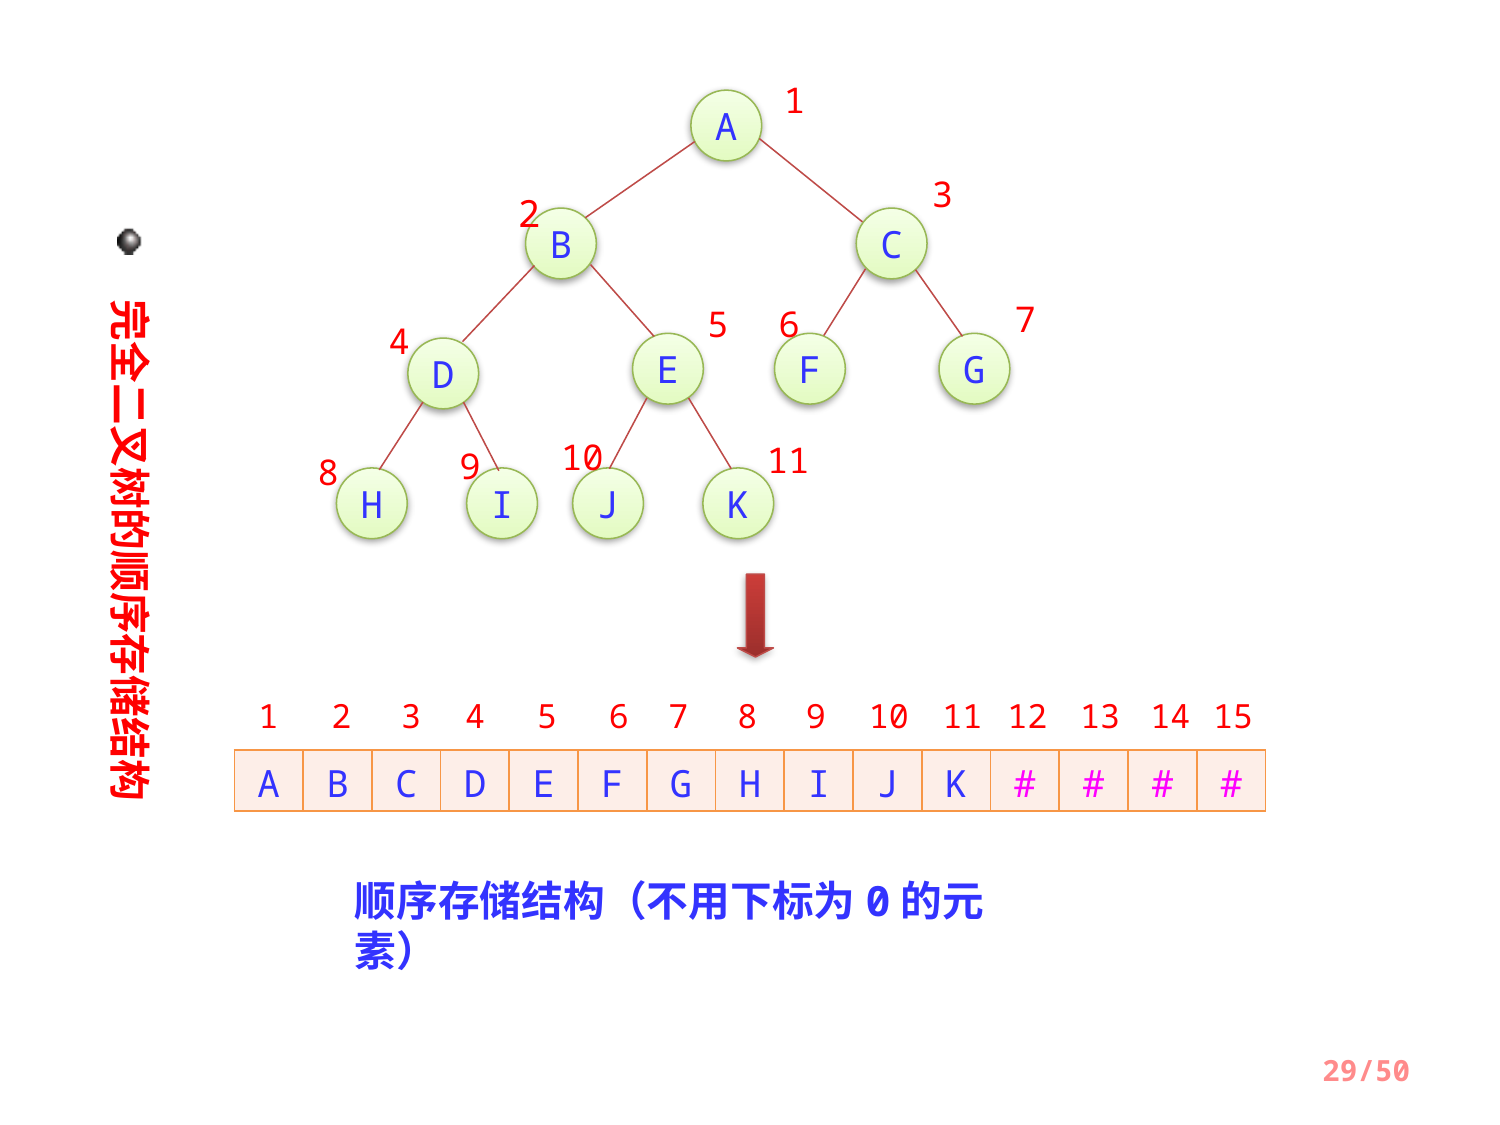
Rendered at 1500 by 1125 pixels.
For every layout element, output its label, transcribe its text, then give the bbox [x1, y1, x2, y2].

text_box 完全二叉树的顺序存储结构 [83, 135, 164, 891]
table_header # [991, 752, 1058, 810]
text_box H [336, 510, 408, 540]
table_header G [648, 752, 715, 810]
text_box J [572, 510, 644, 540]
text_box K [702, 510, 774, 540]
table_header C [373, 752, 440, 810]
table_header H [716, 752, 783, 810]
table_header J [854, 752, 921, 810]
picture [117, 224, 147, 255]
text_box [234, 687, 1315, 743]
text_box [736, 573, 775, 658]
table_header # [1198, 752, 1265, 810]
table_header I [785, 752, 852, 810]
table_header K [923, 752, 990, 810]
table_header E [510, 752, 577, 810]
slide_number 29/50 [1074, 1042, 1425, 1103]
table_header # [1060, 752, 1127, 810]
text_box 顺序存储结构（不用下标为0的元素） [339, 867, 1082, 982]
table_header D [441, 752, 508, 810]
text_box I [466, 510, 538, 540]
table_header B [304, 752, 371, 810]
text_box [292, 70, 1061, 501]
table_header # [1129, 752, 1196, 810]
table_header A [235, 751, 302, 810]
table_header F [579, 752, 646, 810]
